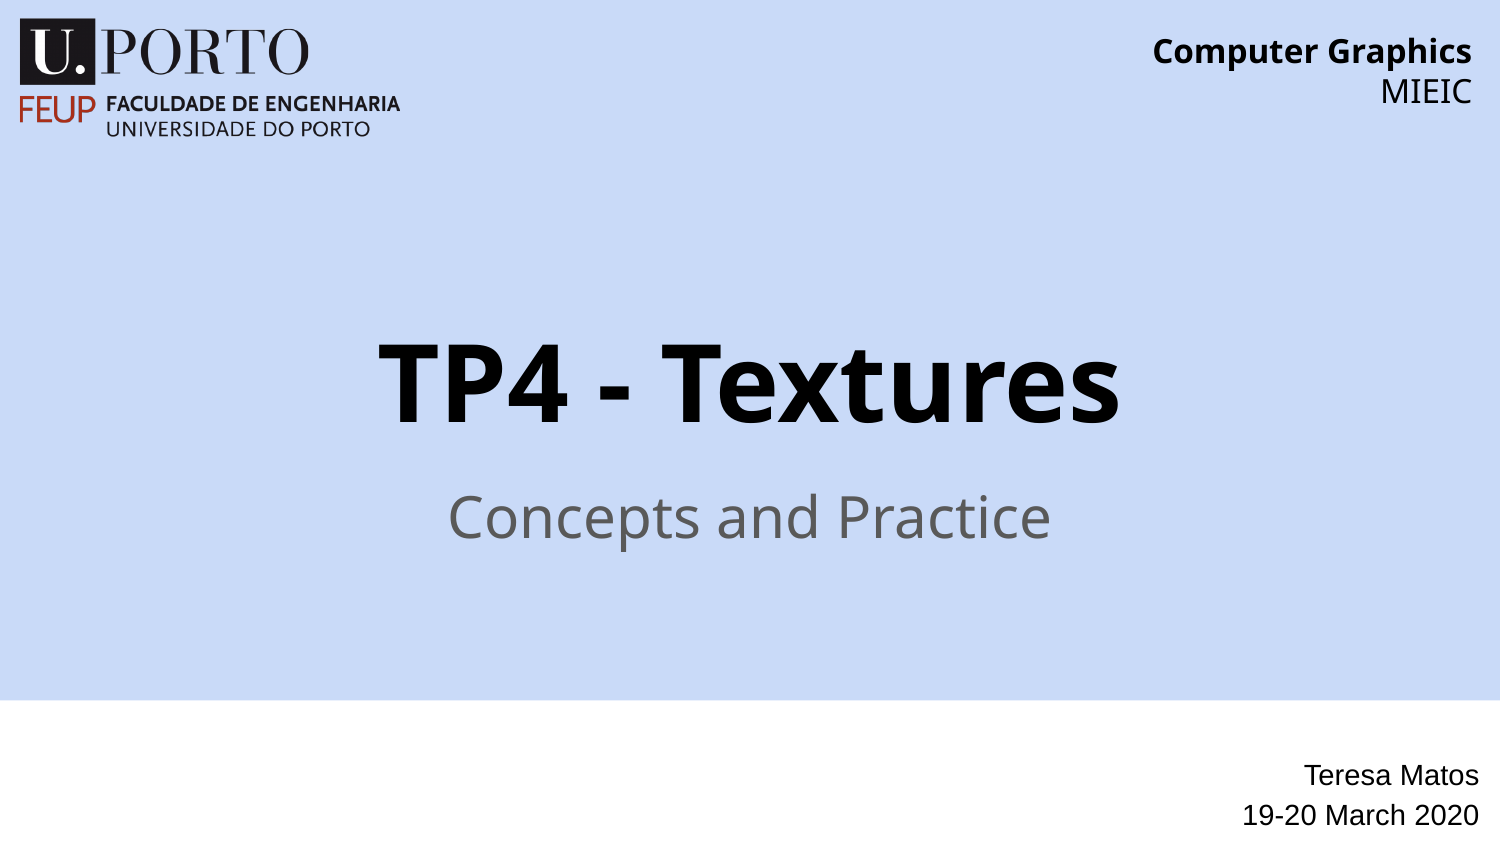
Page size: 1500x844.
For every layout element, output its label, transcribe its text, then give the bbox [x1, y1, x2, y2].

picture [12, 11, 408, 143]
text_box Teresa Matos 19-20 March 2020 [860, 736, 1495, 844]
title TP4 - Textures [51, 122, 1449, 459]
subtitle Concepts and Practice [51, 464, 1449, 595]
text_box Computer Graphics MIEIC [696, 15, 1488, 127]
